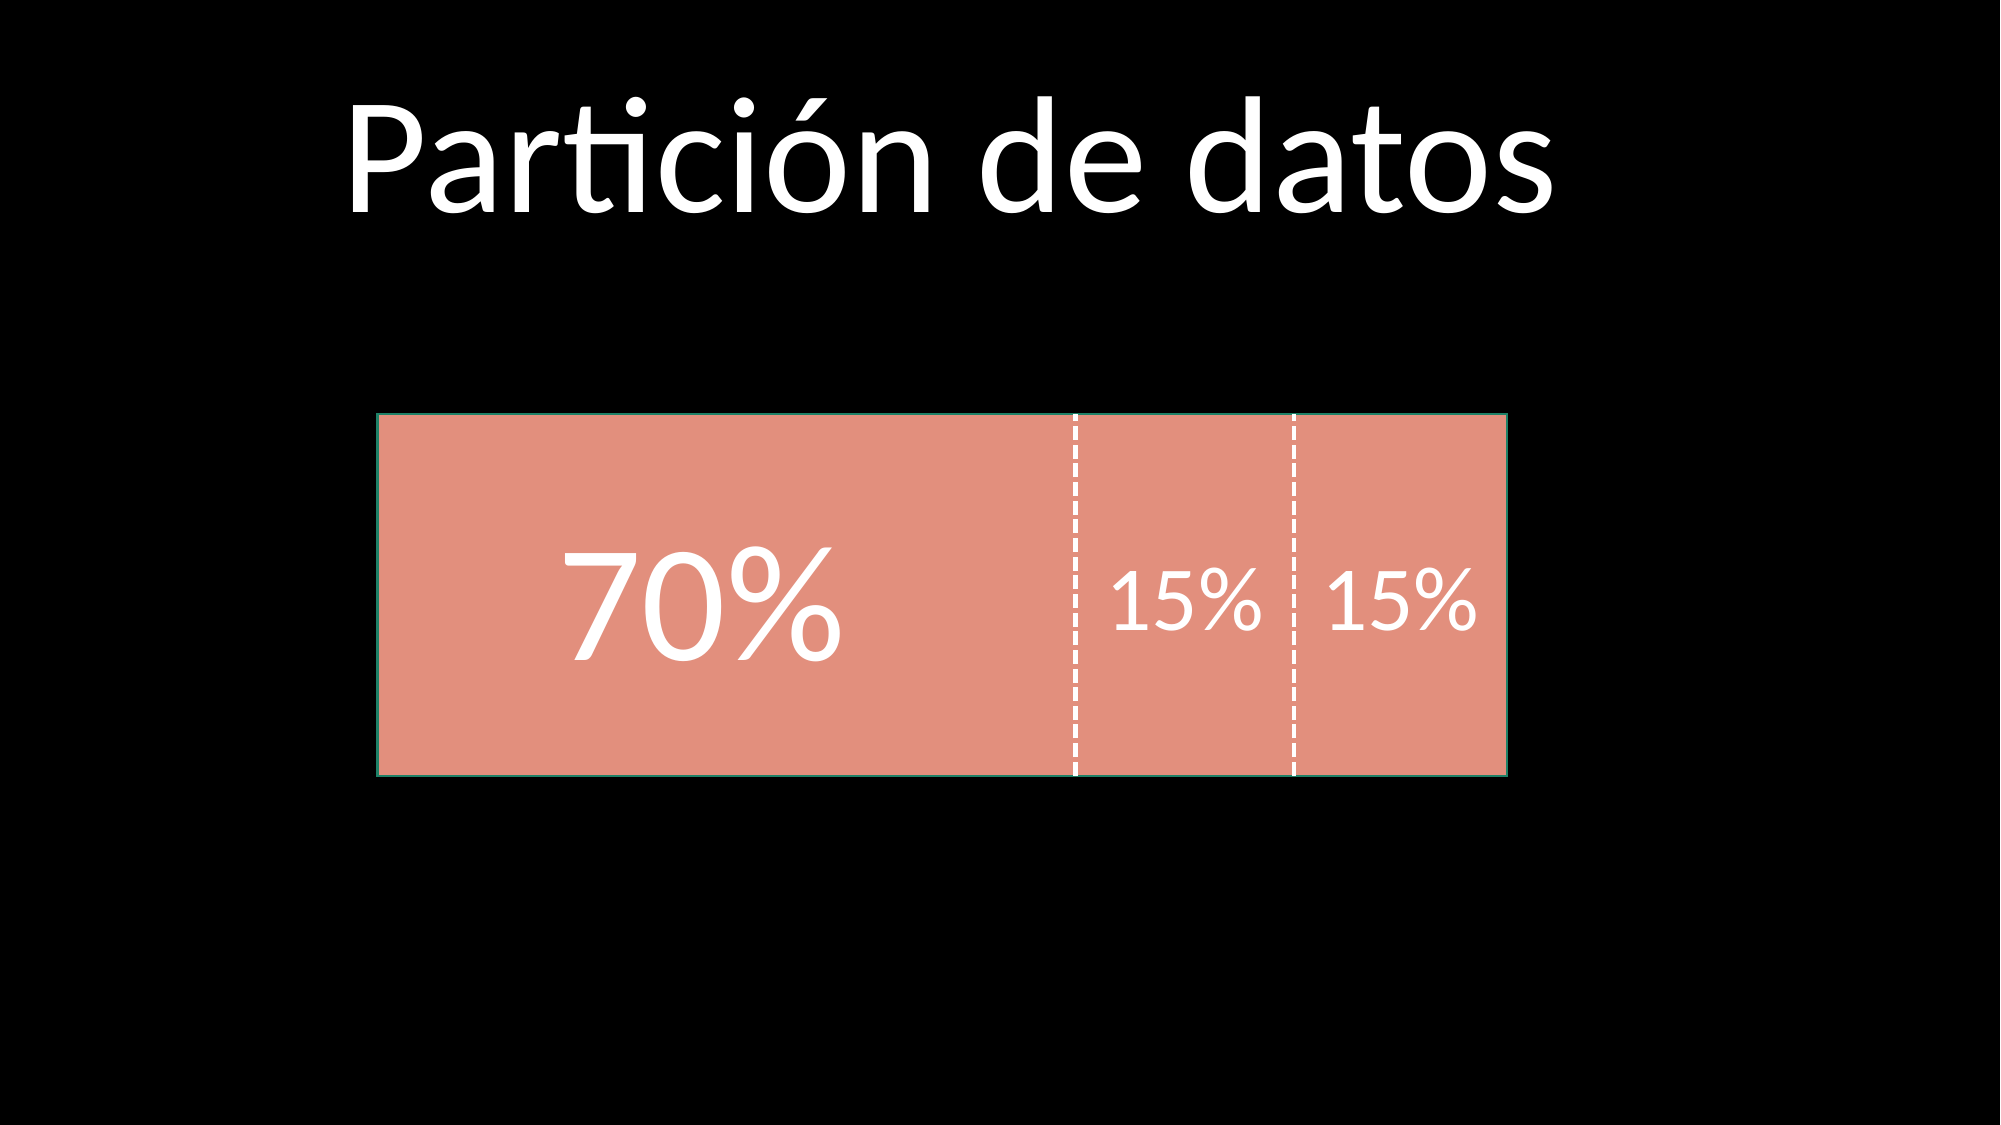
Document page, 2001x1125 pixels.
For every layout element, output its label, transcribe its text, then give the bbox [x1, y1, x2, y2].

text_box [376, 413, 1508, 777]
text_box 15% [1294, 531, 1510, 657]
text_box 15% [1076, 531, 1291, 657]
text_box 70% [419, 486, 985, 701]
text_box Partición de datos [229, 38, 1671, 253]
